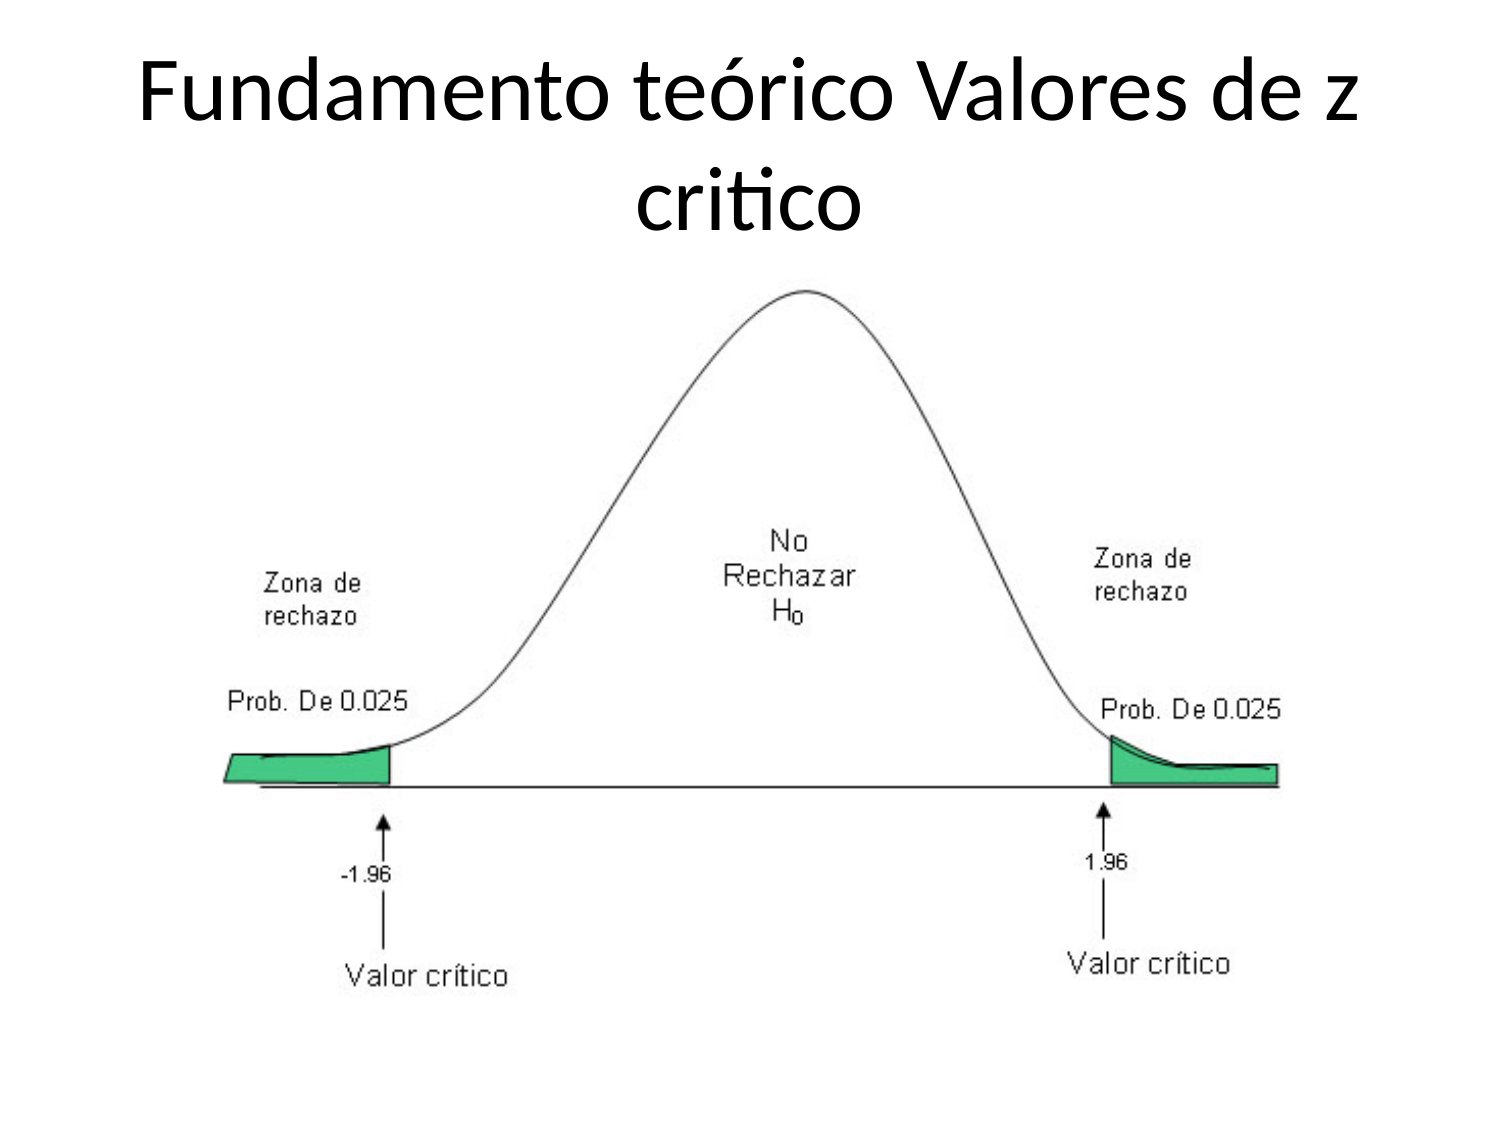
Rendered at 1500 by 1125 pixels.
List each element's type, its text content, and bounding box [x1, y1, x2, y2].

title Fundamento teórico Valores de z critico [75, 45, 1425, 233]
picture [191, 262, 1309, 1005]
